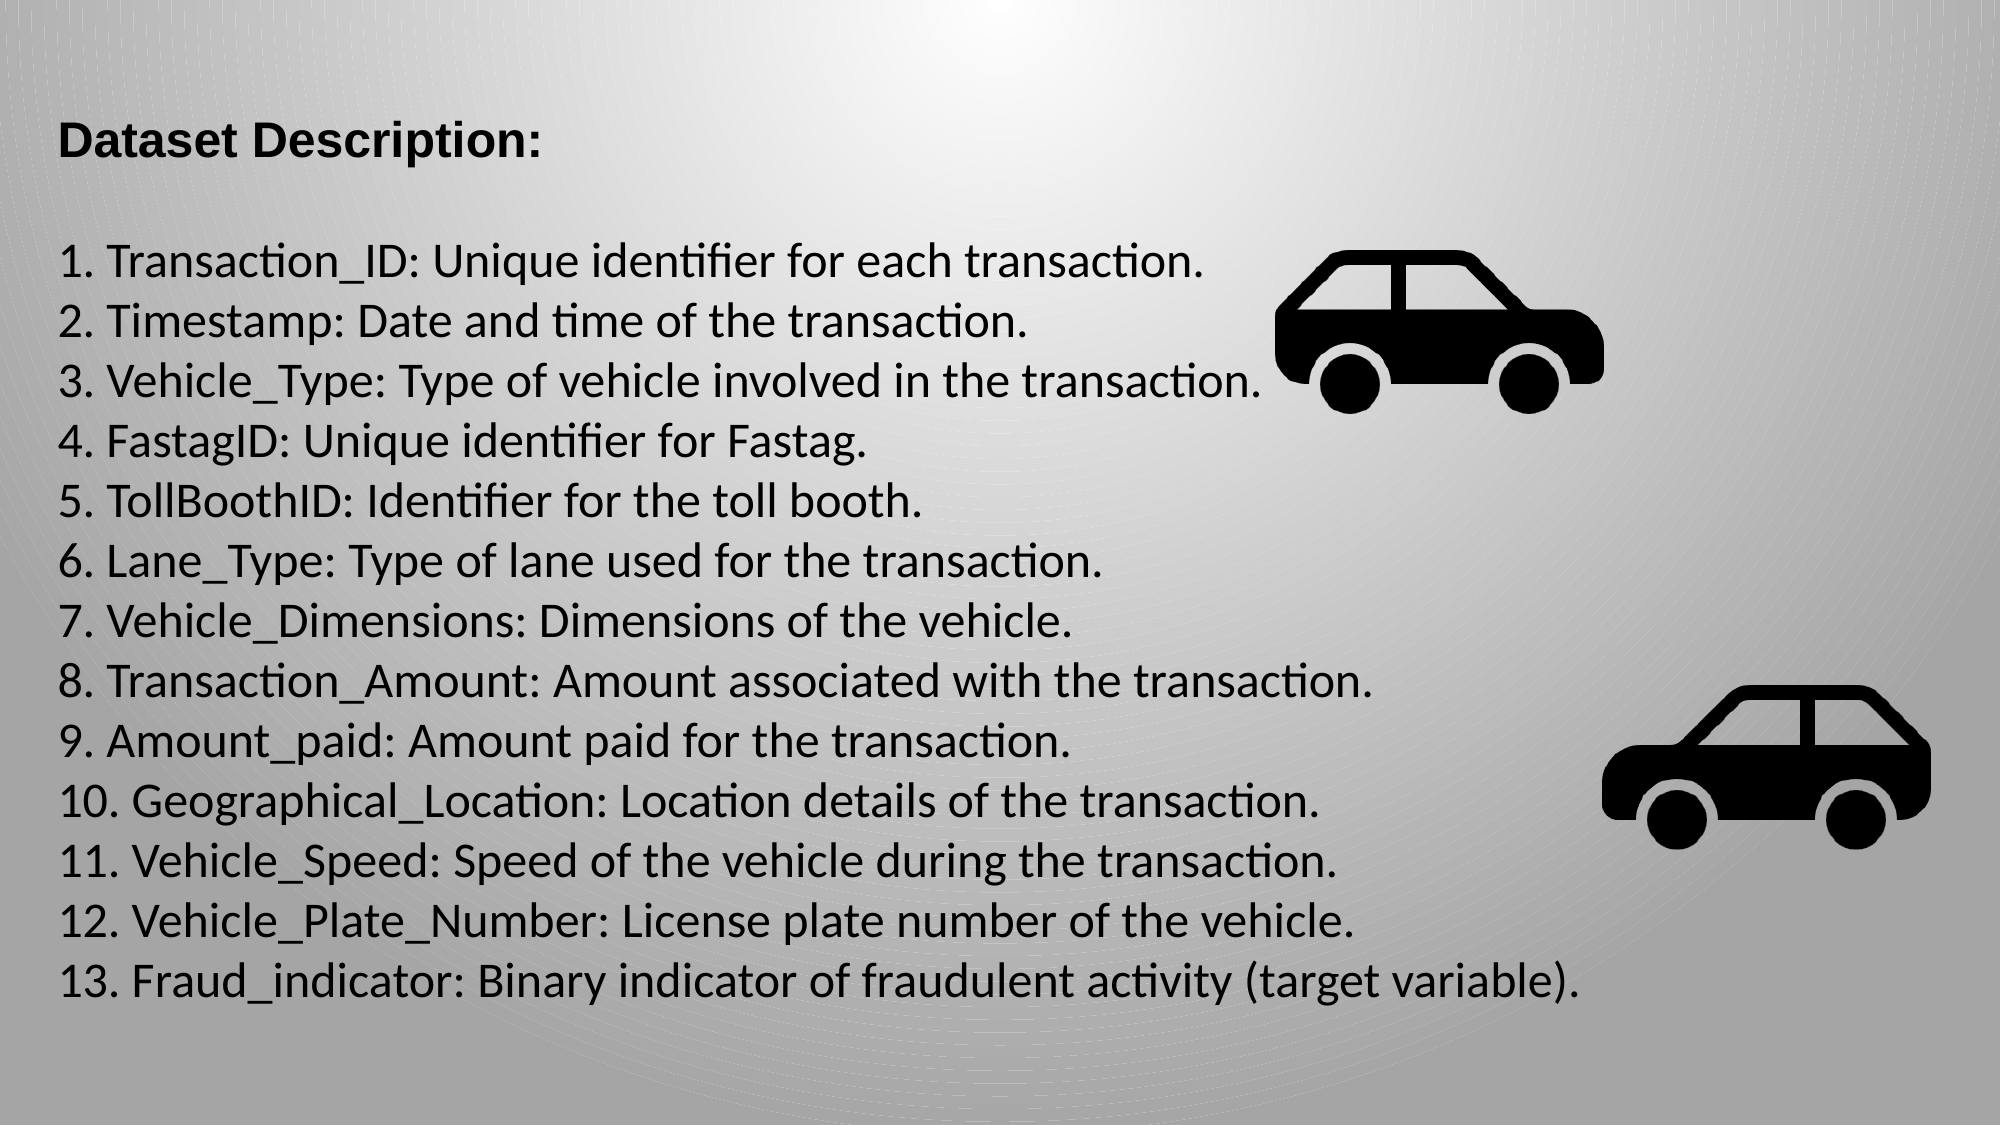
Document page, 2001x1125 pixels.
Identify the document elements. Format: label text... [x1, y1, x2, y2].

text_box Dataset Description: 1. Transaction_ID: Unique identifier for each transaction. 2. Timestamp: Date and time of the transaction. 3. Vehicle_Type: Type of vehicle involved in the transaction. 4. FastagID: Unique identifier for Fastag. 5. TollBoothID: Identifier for the toll booth. 6. Lane_Type: Type of lane used for the transaction. 7. Vehicle_Dimensions: Dimensions of the vehicle. 8. Transaction_Amount: Amount associated with the transaction. 9. Amount_paid: Amount paid for the transaction. 10. Geographical_Location: Location details of the transaction. 11. Vehicle_Speed: Speed of the vehicle during the transaction. 12. Vehicle_Plate_Number: License plate number of the vehicle. 13. Fraud_indicator: Binary indicator of fraudulent activity (target variable). [42, 100, 1958, 1016]
picture [1260, 152, 1618, 511]
picture [1587, 588, 1945, 946]
